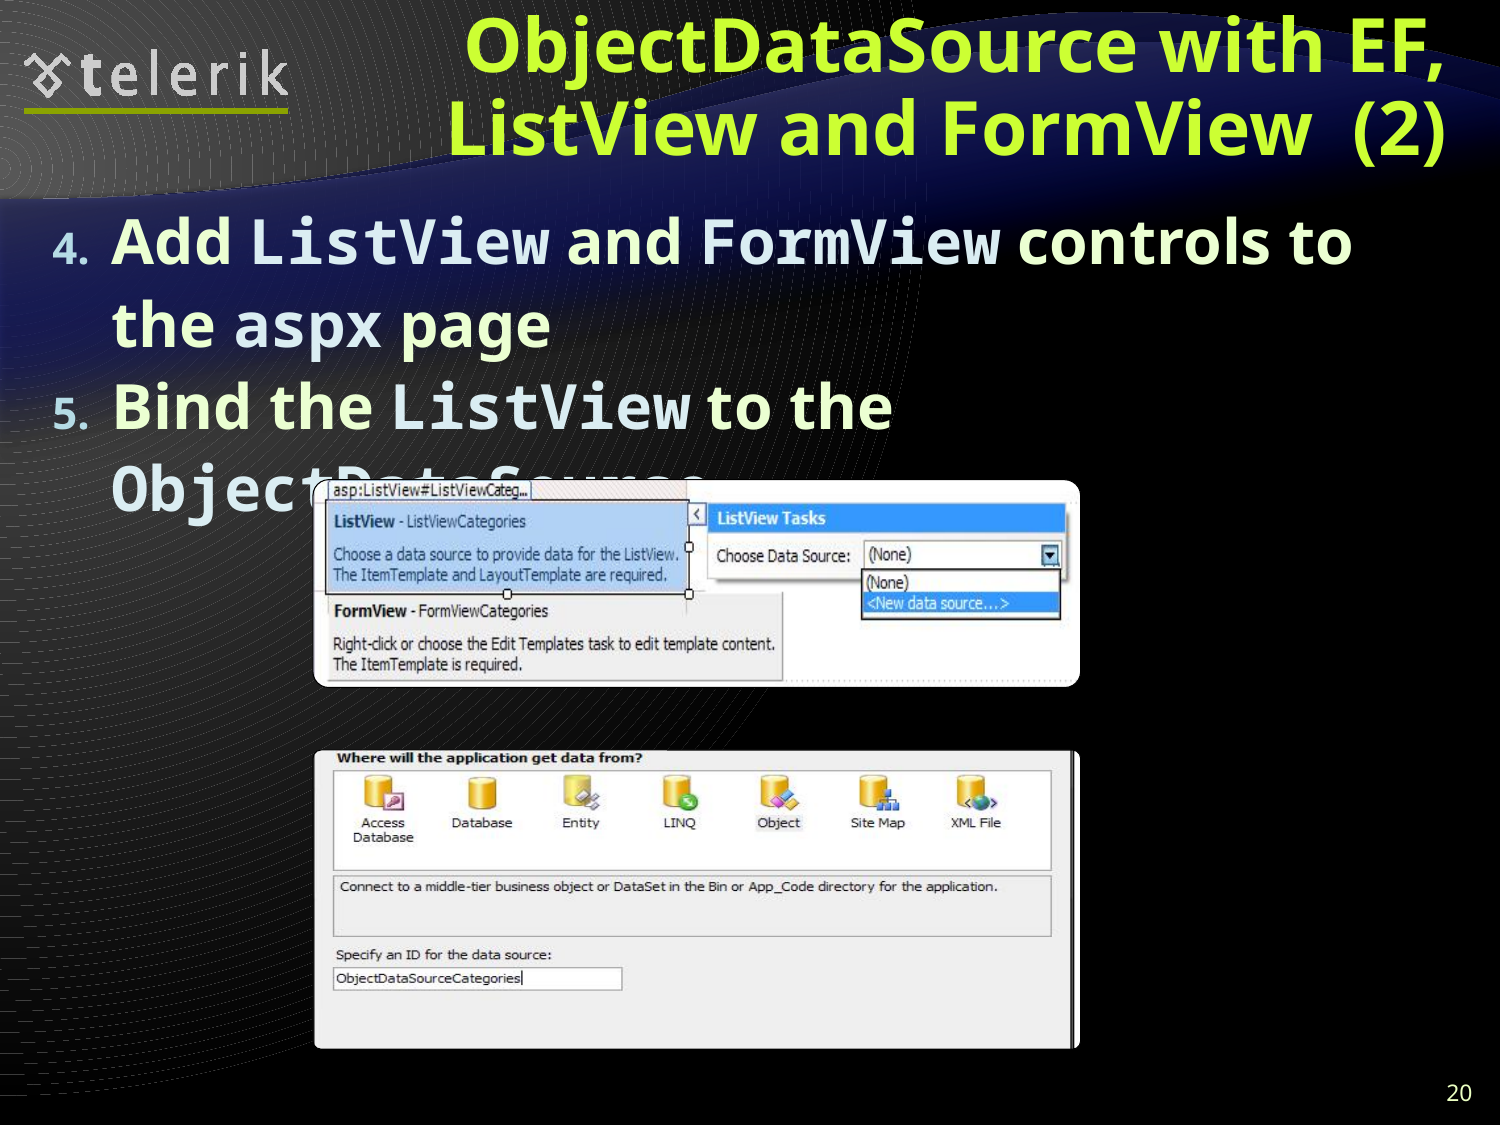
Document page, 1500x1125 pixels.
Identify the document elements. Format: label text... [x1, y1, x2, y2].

picture [312, 479, 1081, 688]
picture [24, 49, 288, 114]
title ObjectDataSource with EF, ListView and FormView (2) [300, 12, 1463, 163]
list Add ListView and FormView controls to the aspx page Bind the ListView to the ObjectDataSource [37, 187, 1463, 1100]
picture [312, 749, 1081, 1050]
slide_number 20 [1412, 1074, 1488, 1113]
